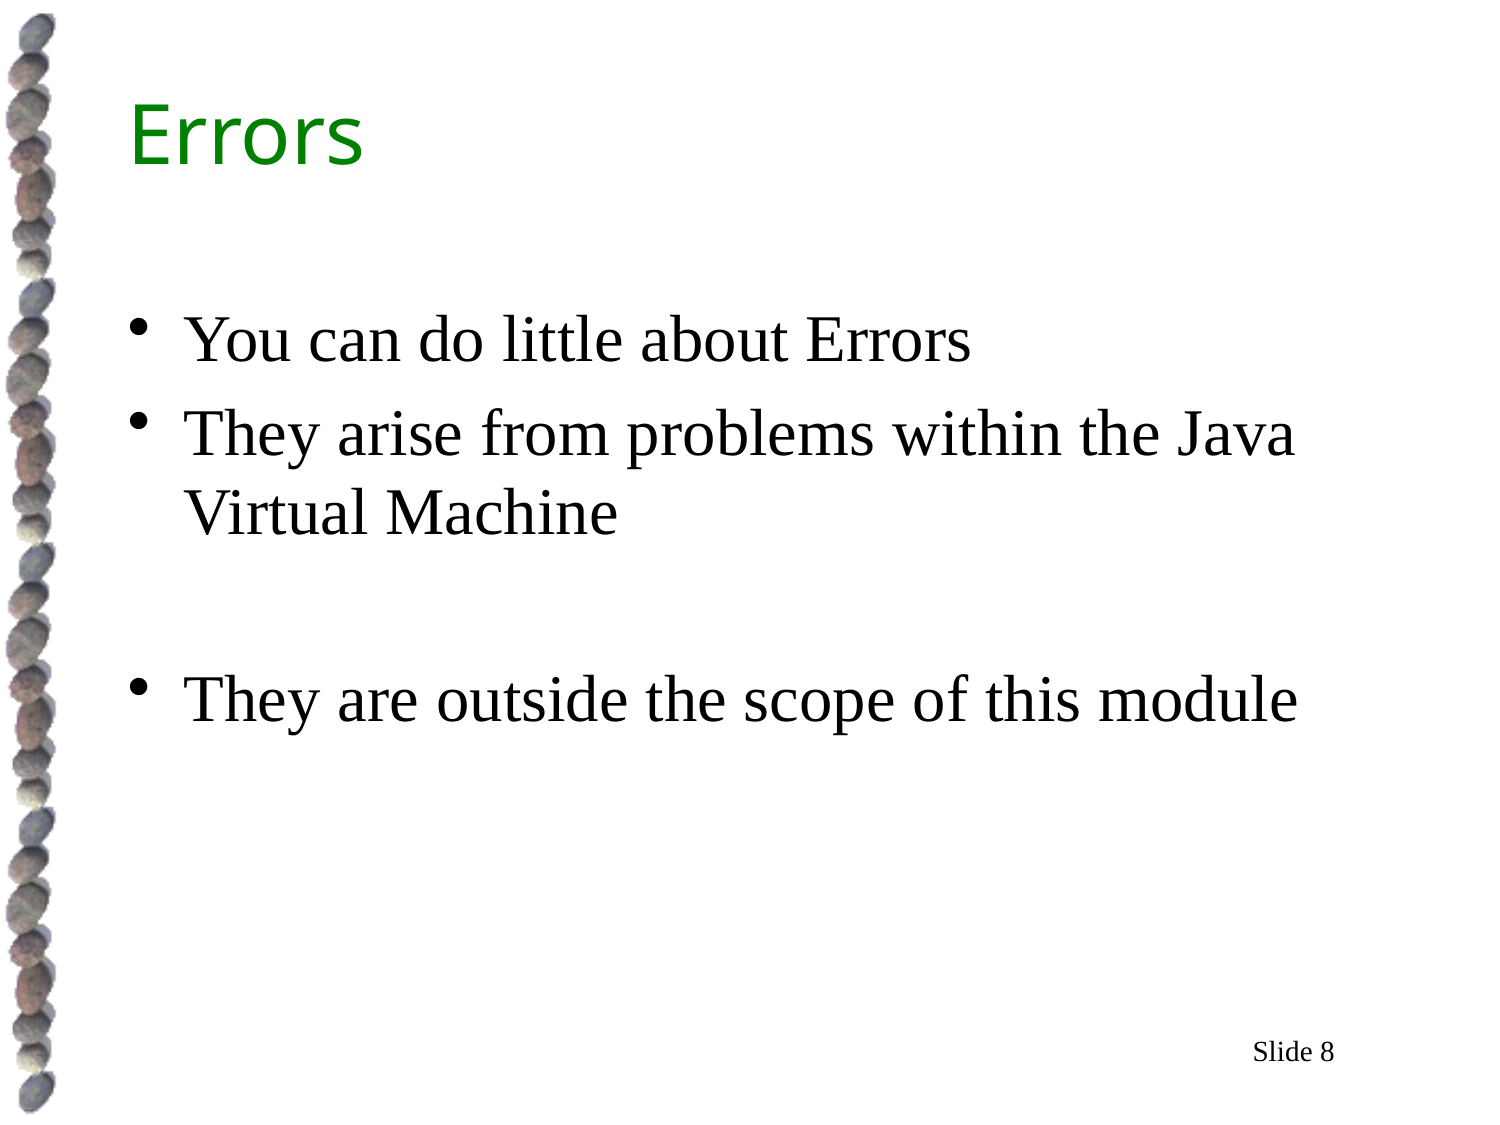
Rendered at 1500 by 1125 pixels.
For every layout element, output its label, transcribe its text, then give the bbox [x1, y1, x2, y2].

title Errors [112, 75, 1388, 188]
list You can do little about Errors They arise from problems within the Java Virtual Machine They are outside the scope of this module [112, 287, 1388, 963]
picture [0, 0, 65, 1125]
slide_number Slide 8 [1037, 1024, 1351, 1101]
